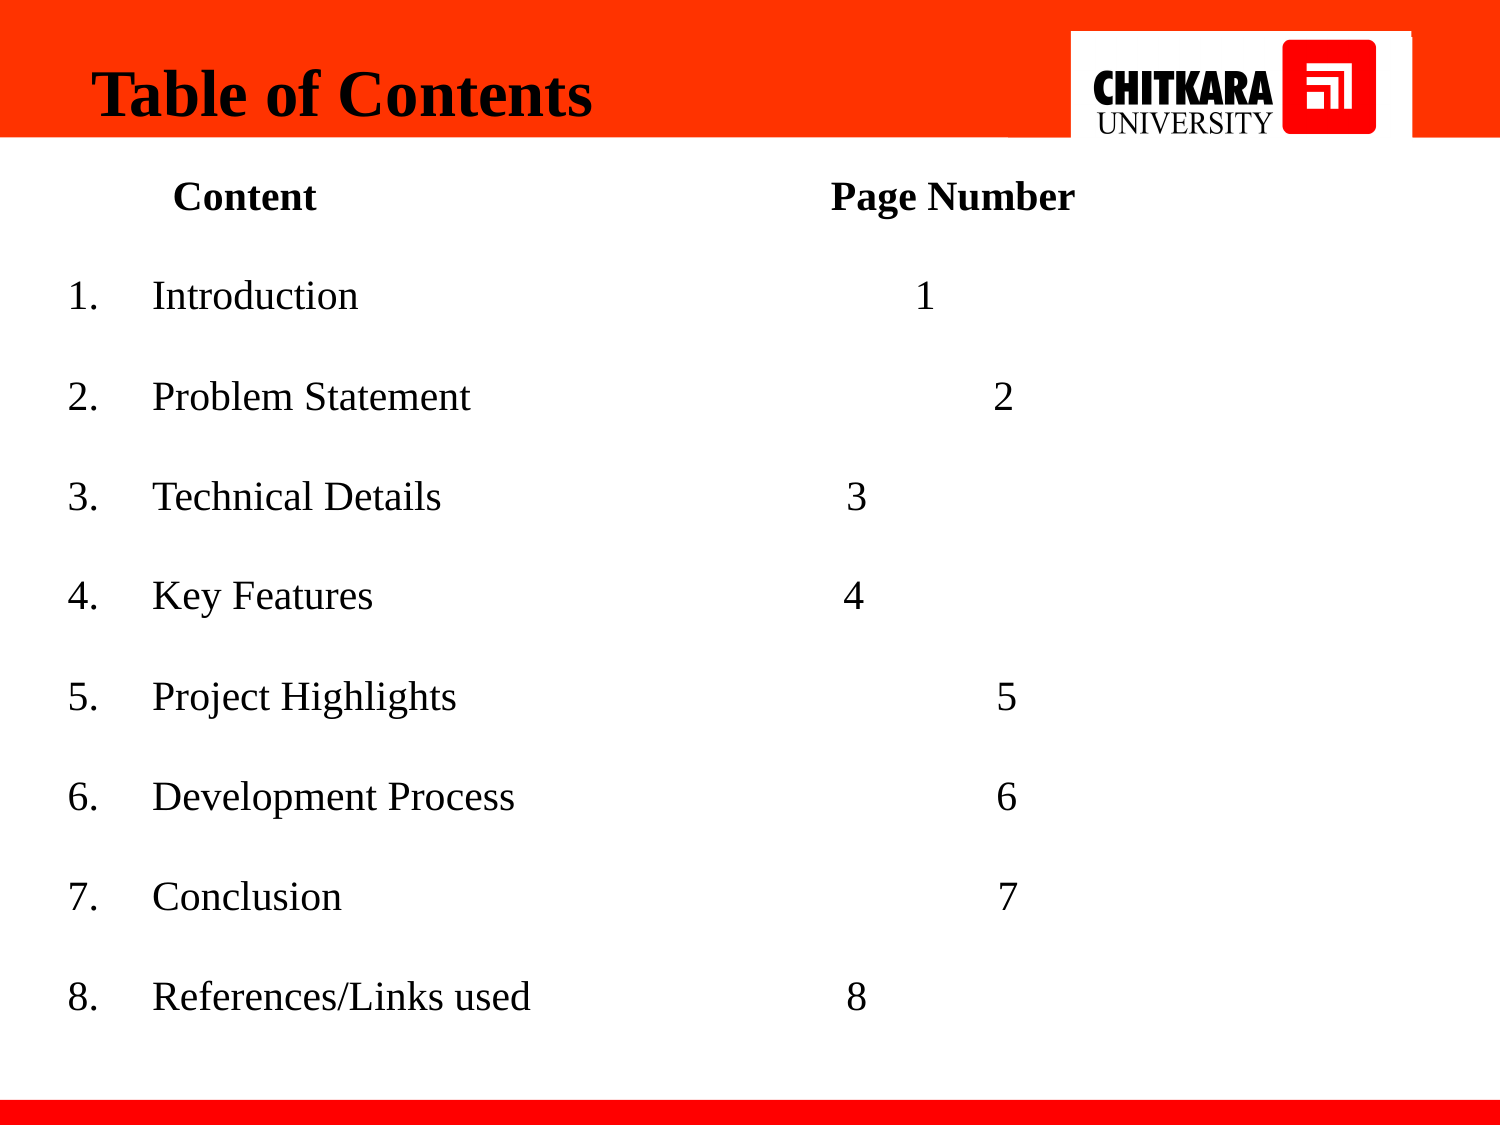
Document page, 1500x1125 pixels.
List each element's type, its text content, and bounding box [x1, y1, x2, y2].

text_box Table of Contents [76, 42, 963, 138]
picture [1074, 37, 1391, 138]
text_box Content Page Number Introduction 1 Problem Statement 2 Technical Details 3 Key Features 4 Project Highlights 5 Development Process 6 Conclusion 7 References/Links used 8 [53, 160, 1187, 1125]
